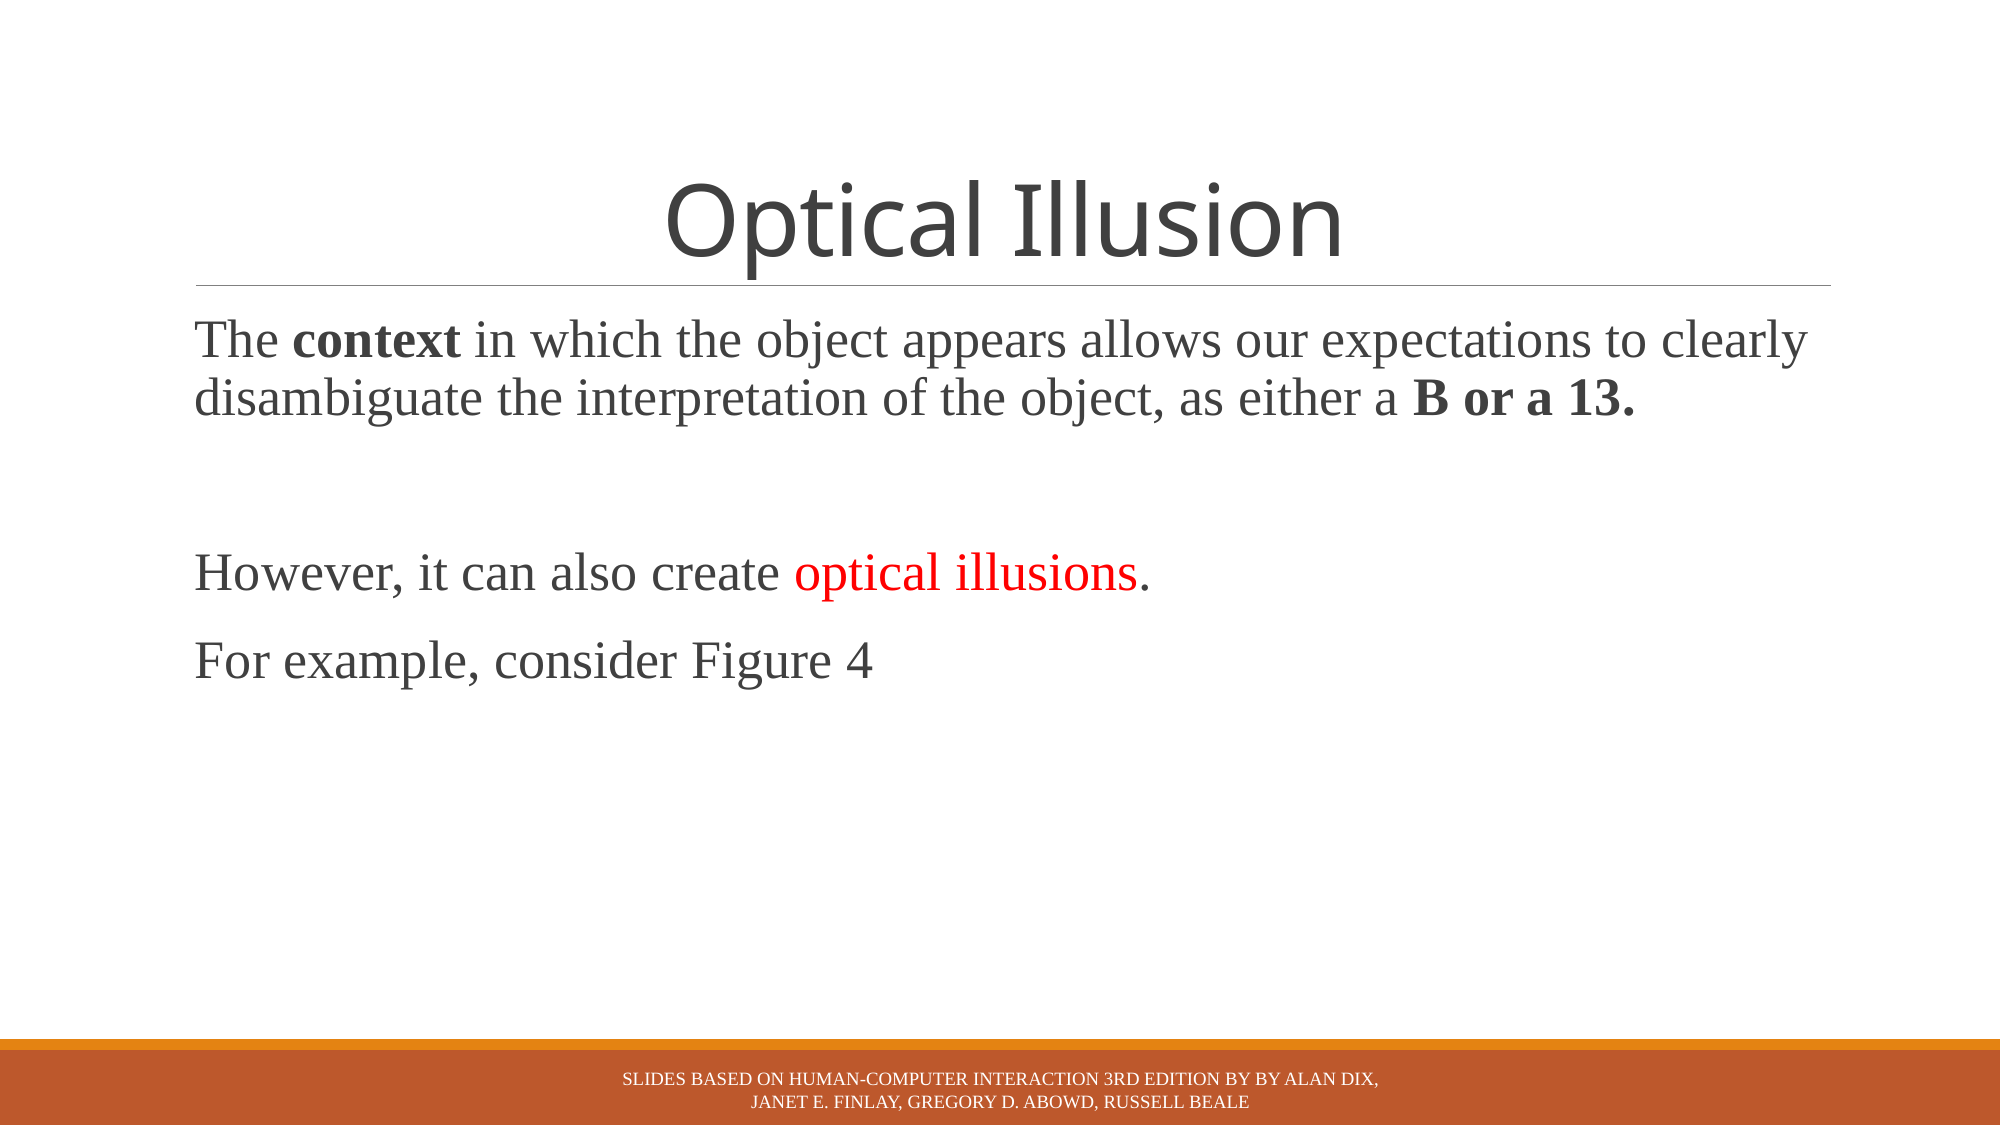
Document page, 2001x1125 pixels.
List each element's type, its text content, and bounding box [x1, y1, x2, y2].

list The context in which the object appears allows our expectations to clearly disambiguate the interpretation of the object, as either a B or a 13. However, it can also create optical illusions. For example, consider Figure 4 [179, 302, 1830, 963]
footer Slides based on Human-Computer Interaction 3rd Edition by by Alan Dix, Janet E. Finlay, Gregory D. Abowd, Russell Beale [604, 1059, 1396, 1120]
title Optical Illusion [179, 47, 1830, 285]
